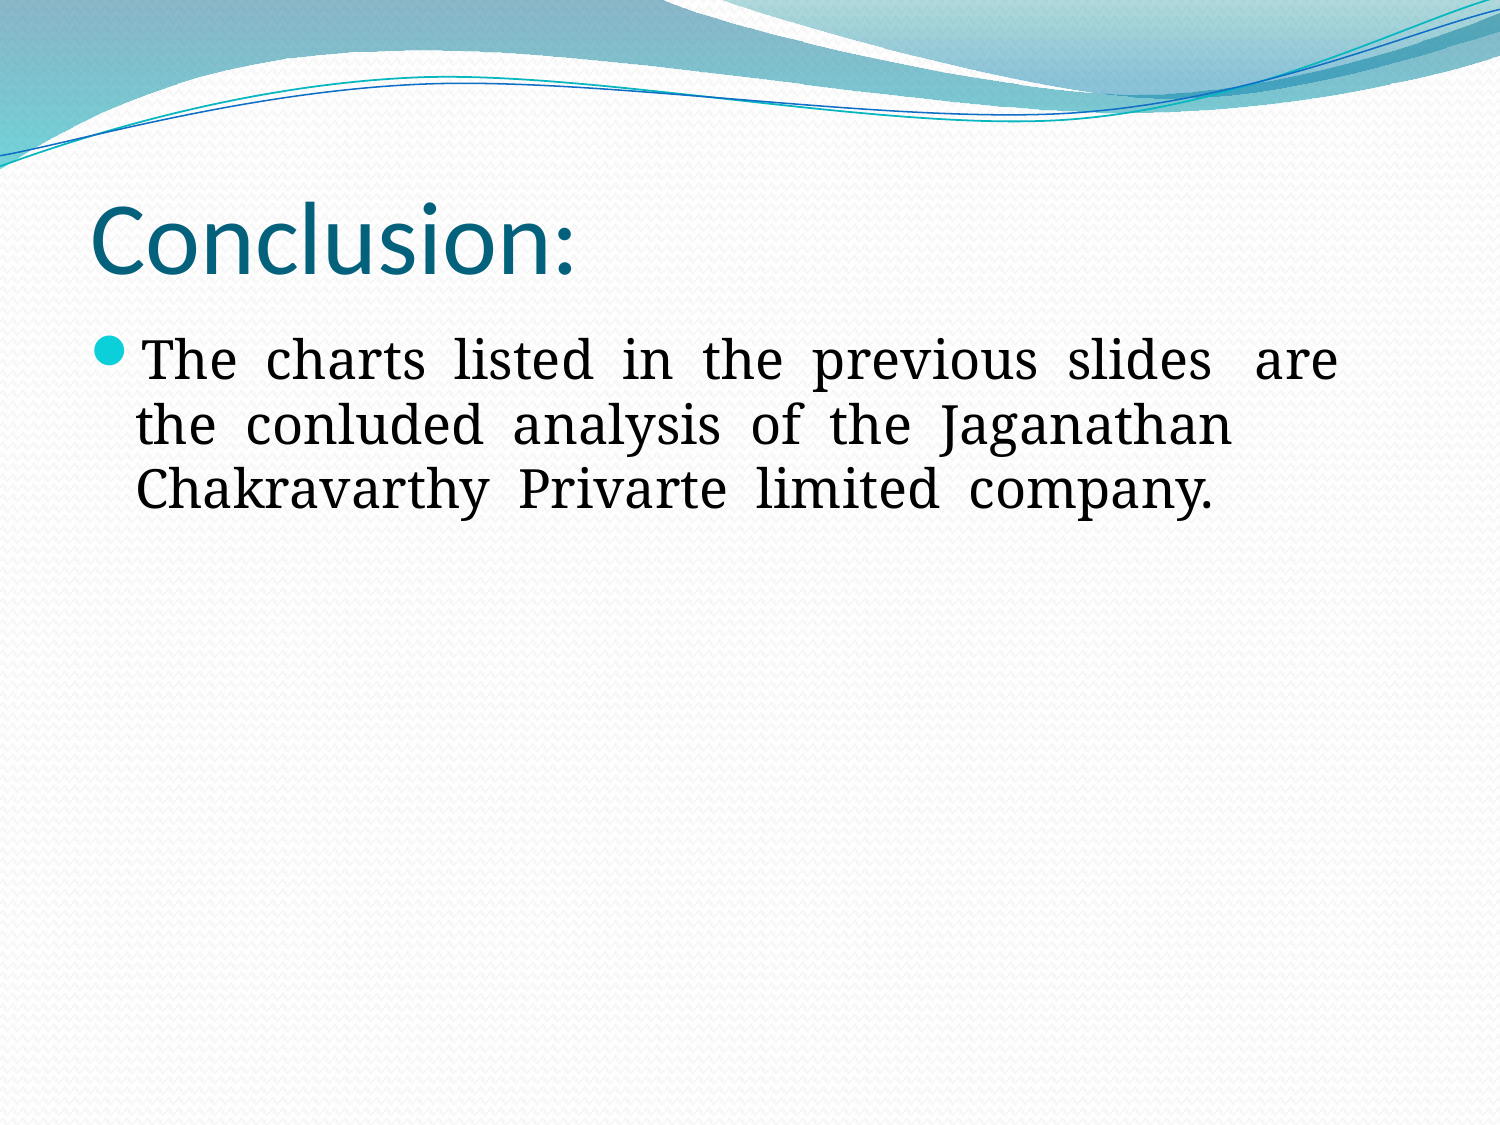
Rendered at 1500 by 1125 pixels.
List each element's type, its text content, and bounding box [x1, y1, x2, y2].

title Conclusion: [74, 114, 1426, 304]
list The charts listed in the previous slides are the conluded analysis of the Jaganathan Chakravarthy Privarte limited company. [74, 316, 1426, 1038]
